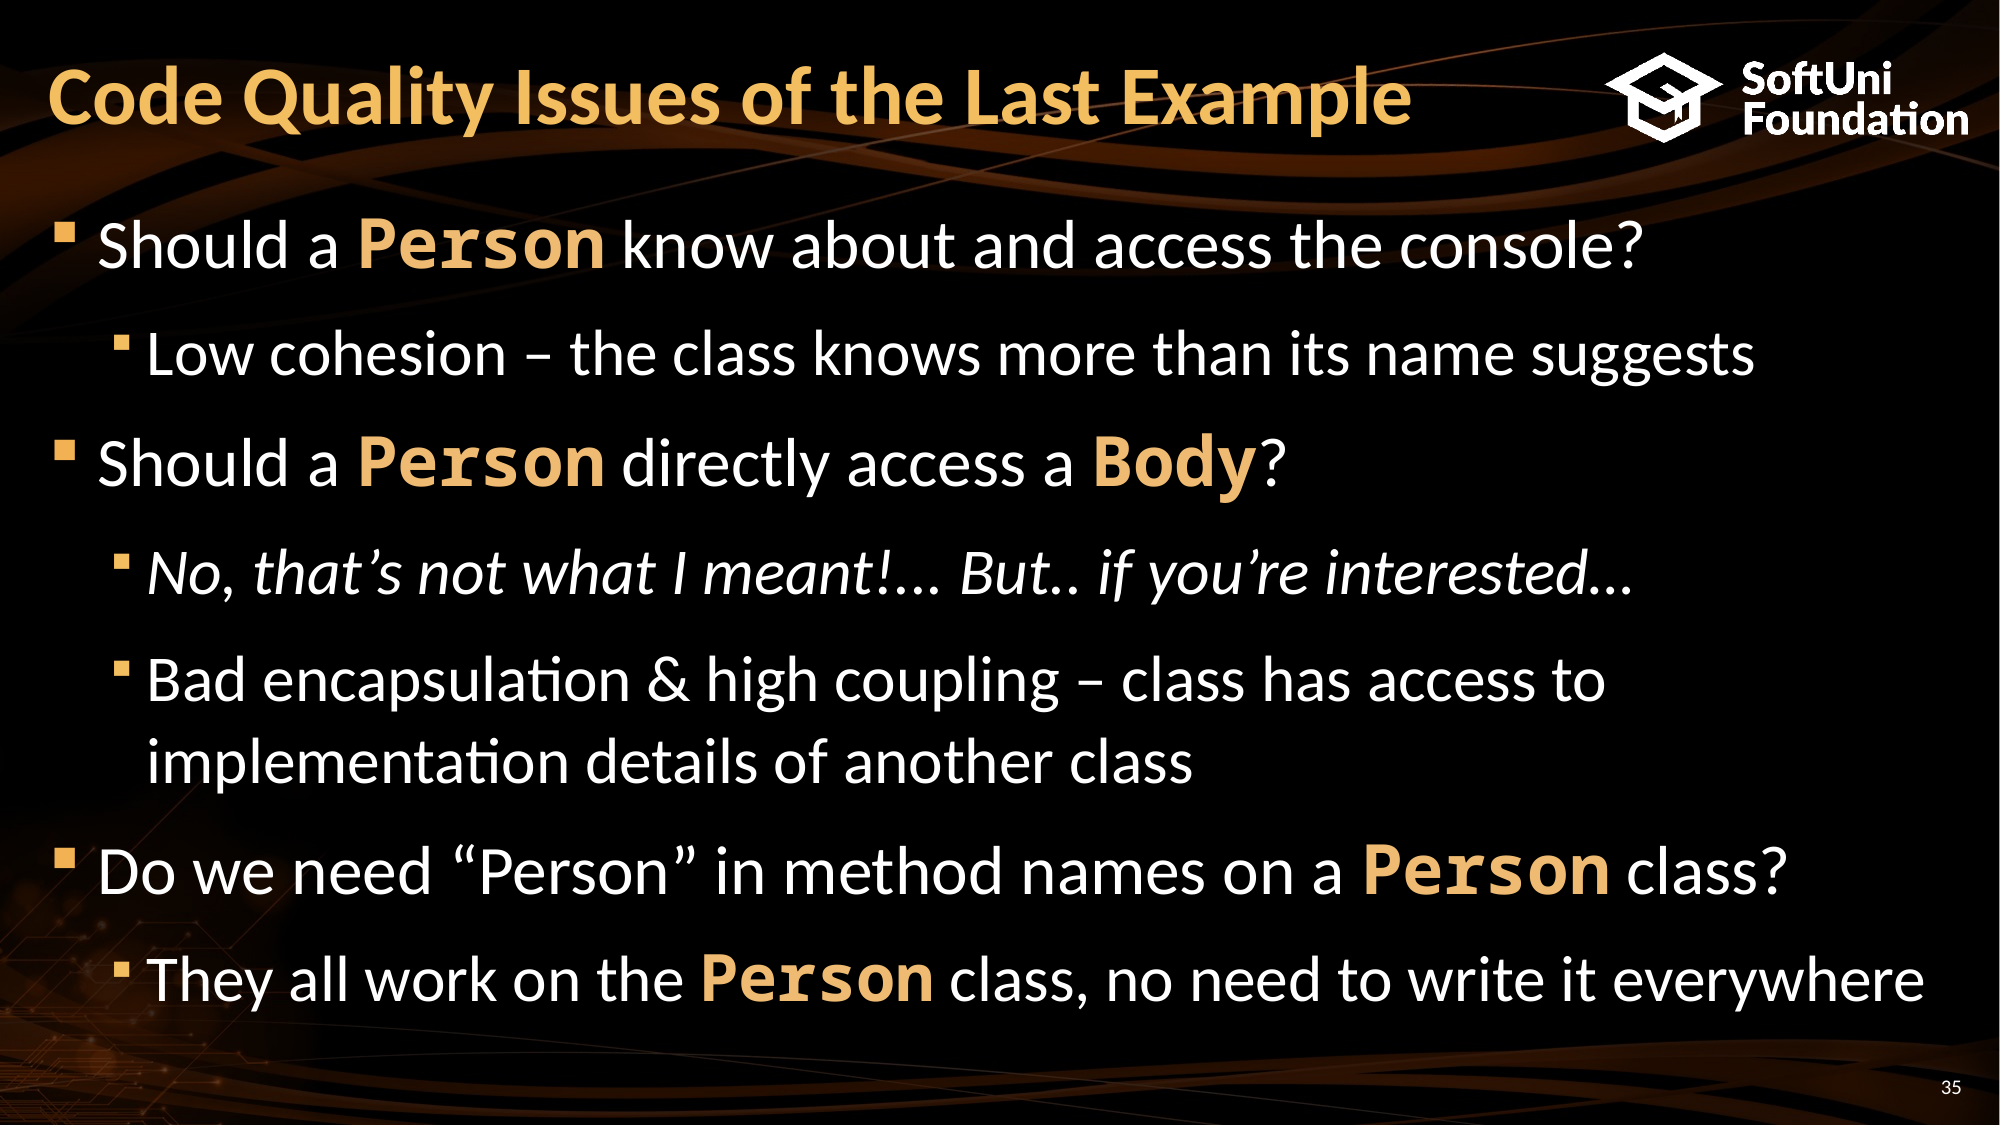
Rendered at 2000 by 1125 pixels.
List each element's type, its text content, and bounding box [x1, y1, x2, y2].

picture [0, 0, 2000, 1125]
list Should a Person know about and access the console? Low cohesion – the class knows more than its name suggests Should a Person directly access a Body? No, that’s not what I meant!... But.. if you’re interested… Bad encapsulation & high coupling – class has access to implementation details of another class Do we need “Person” in method names on a Person class? They all work on the Person class, no need to write it everywhere [31, 188, 1968, 1103]
title Code Quality Issues of the Last Example [30, 6, 1602, 189]
